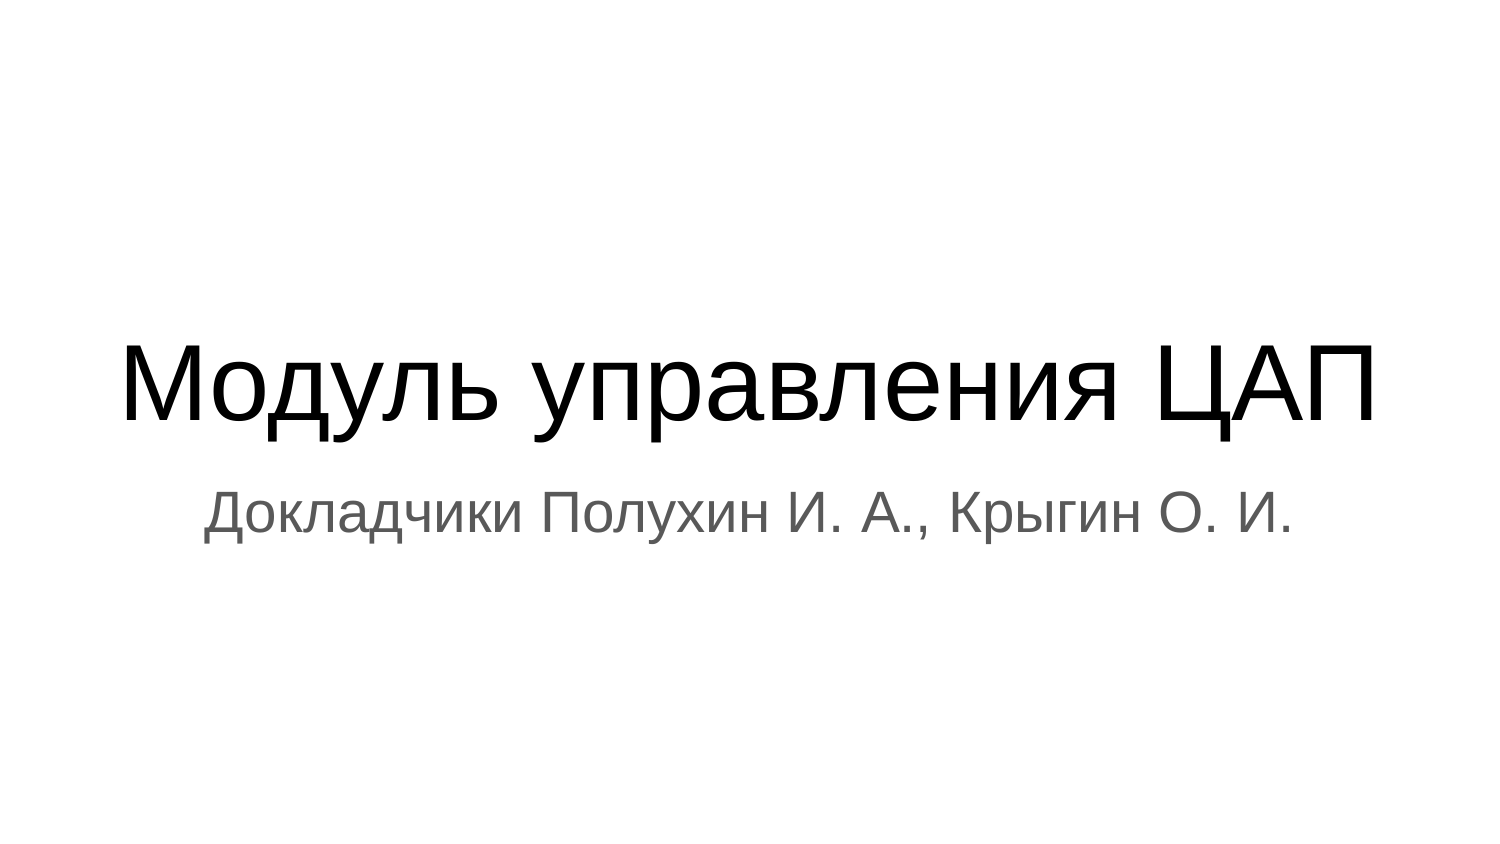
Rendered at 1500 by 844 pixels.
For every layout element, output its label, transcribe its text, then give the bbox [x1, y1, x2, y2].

subtitle Докладчики Полухин И. А., Крыгин О. И. [51, 464, 1449, 595]
title Модуль управления ЦАП [51, 122, 1449, 459]
